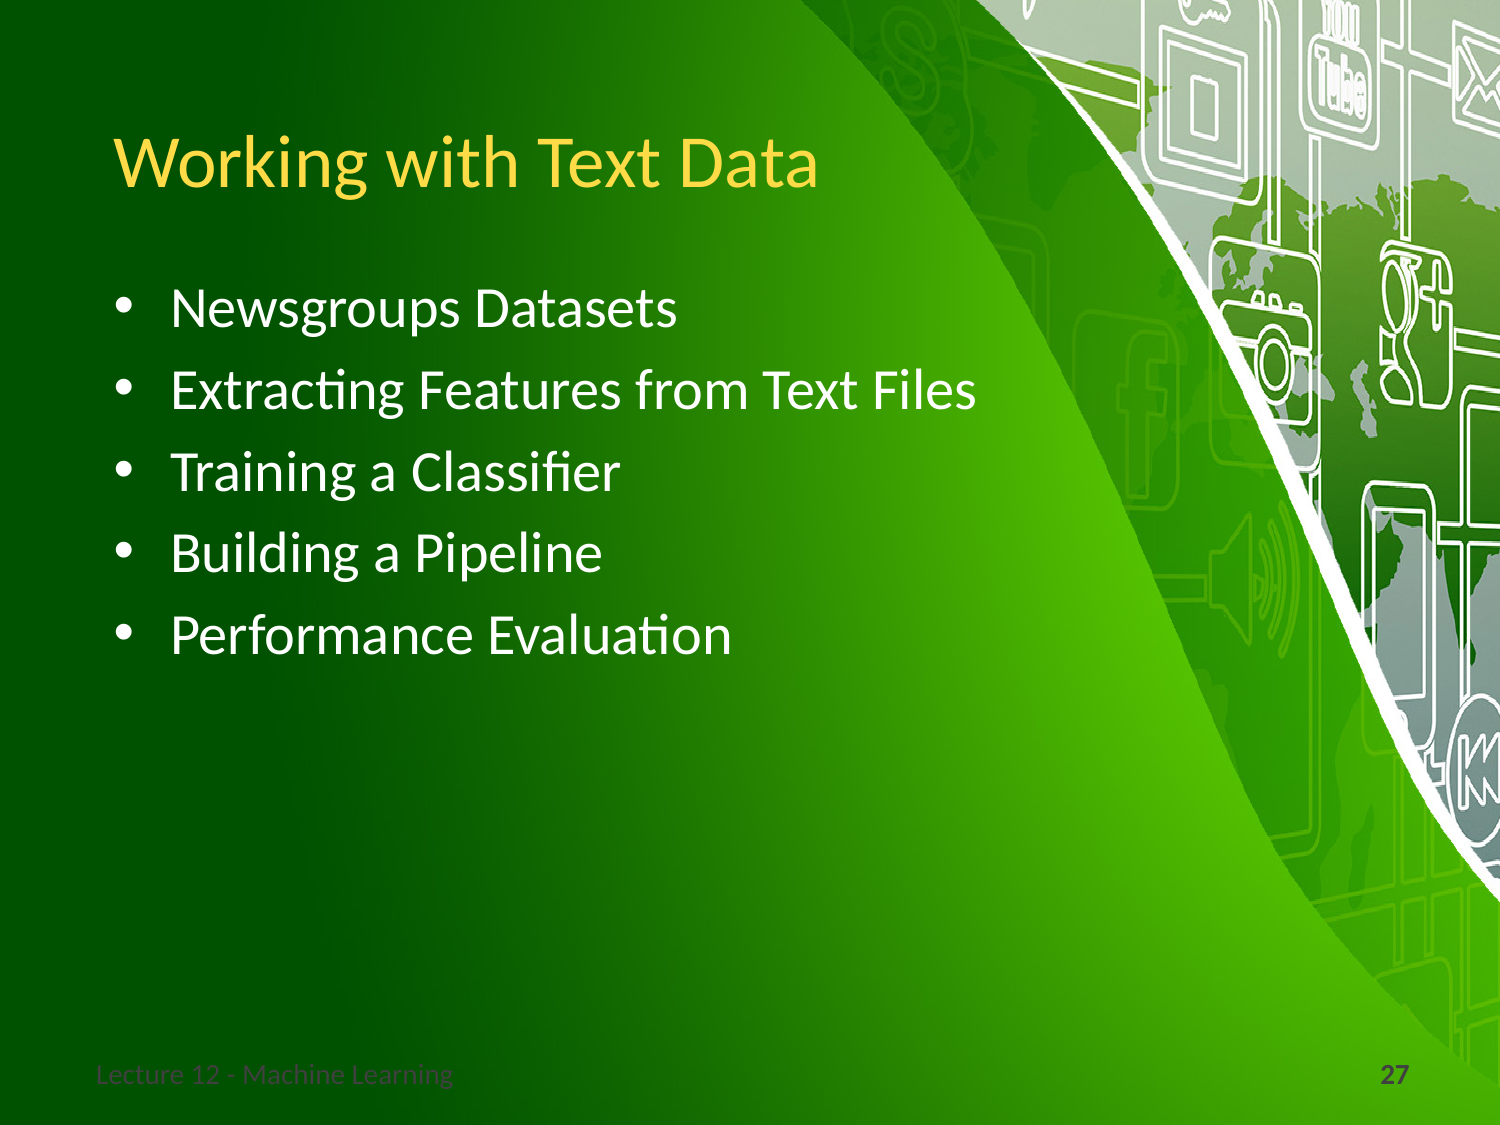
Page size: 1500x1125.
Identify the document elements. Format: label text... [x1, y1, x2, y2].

list Newsgroups Datasets Extracting Features from Text Files Training a Classifier Building a Pipeline Performance Evaluation [98, 262, 1076, 1031]
picture [0, 0, 1500, 1125]
title Working with Text Data [98, 94, 1076, 221]
slide_number 27 [1074, 1042, 1425, 1103]
slide_number Lecture 12 - Machine Learning [75, 1042, 475, 1103]
